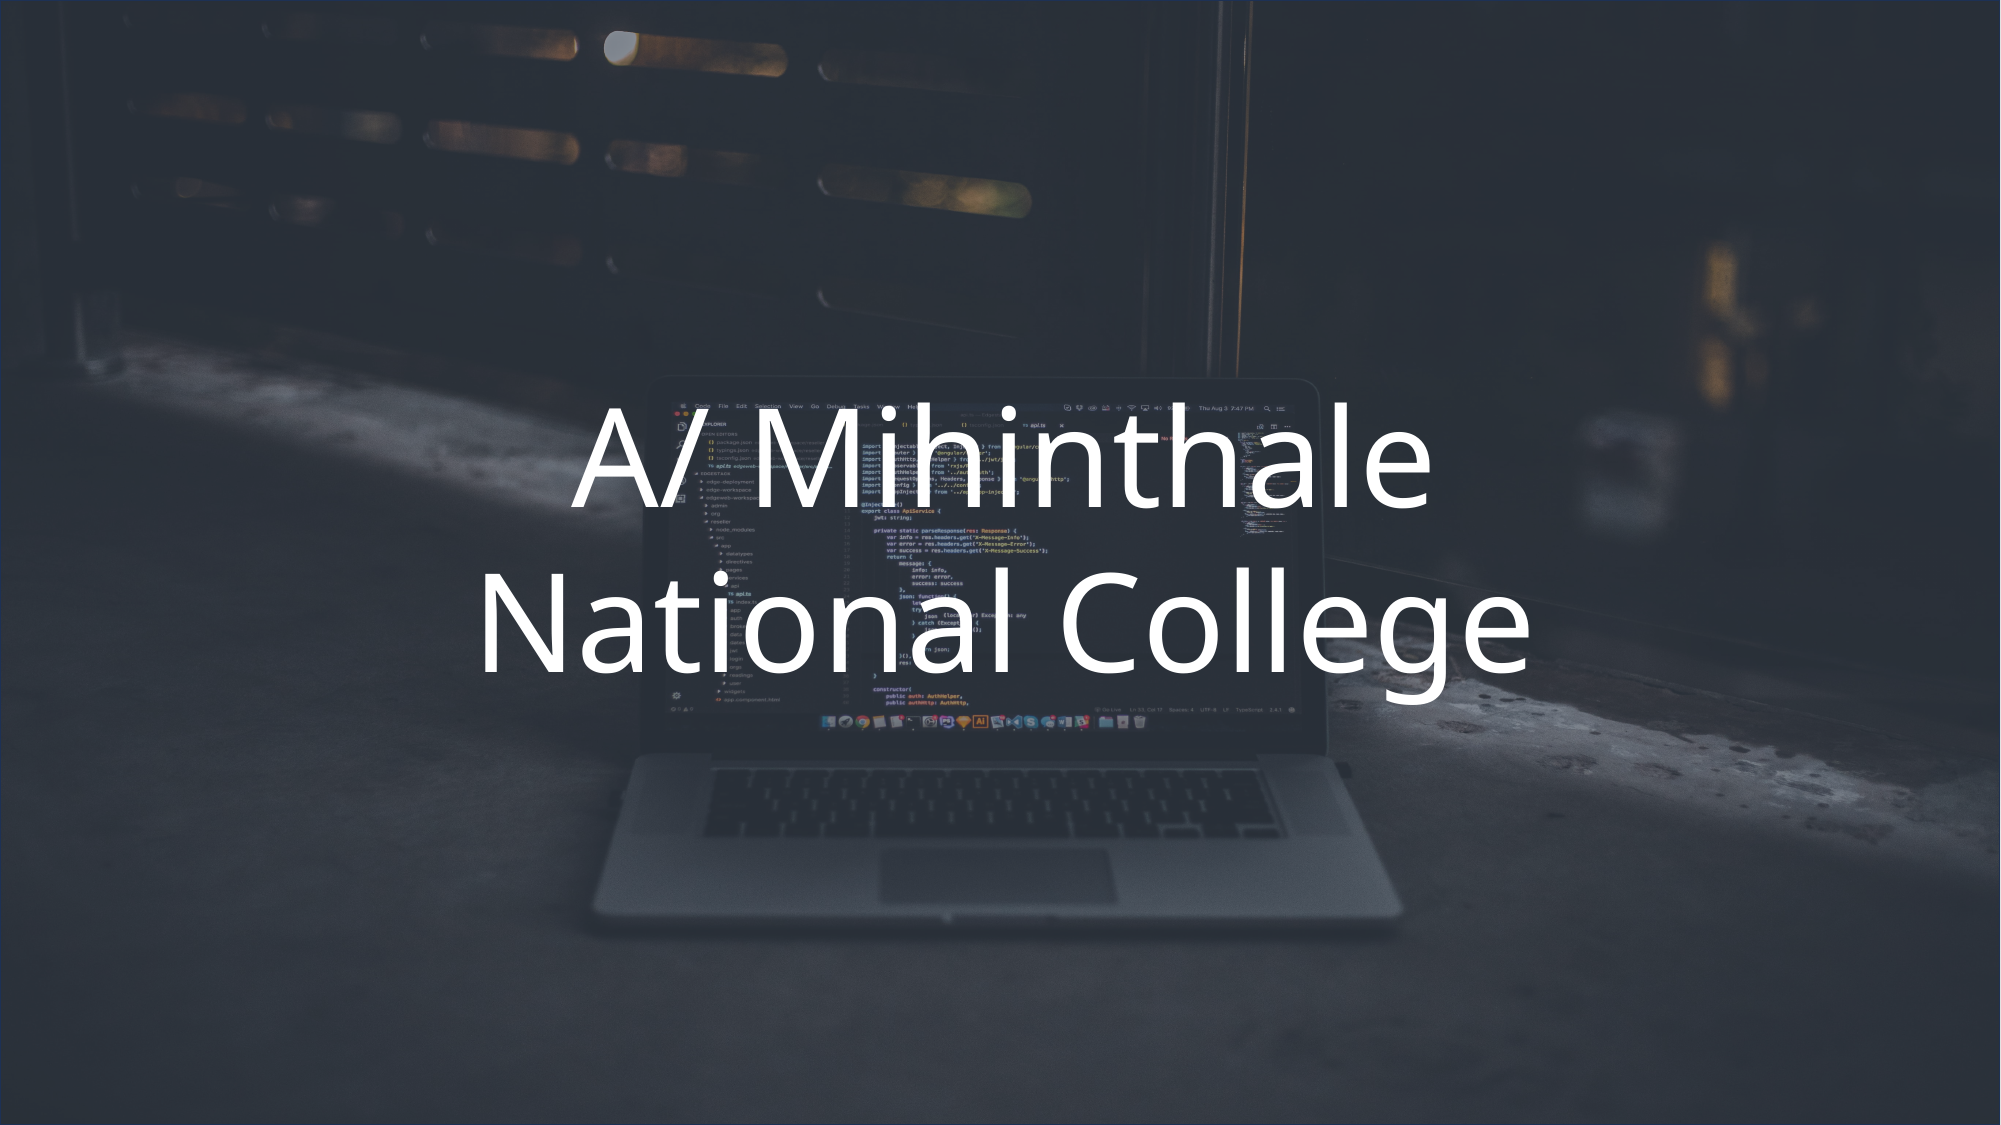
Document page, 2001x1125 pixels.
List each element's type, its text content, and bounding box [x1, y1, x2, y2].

text_box A/ Mihinthale National College [278, 362, 1732, 708]
text_box [0, 0, 2000, 1125]
